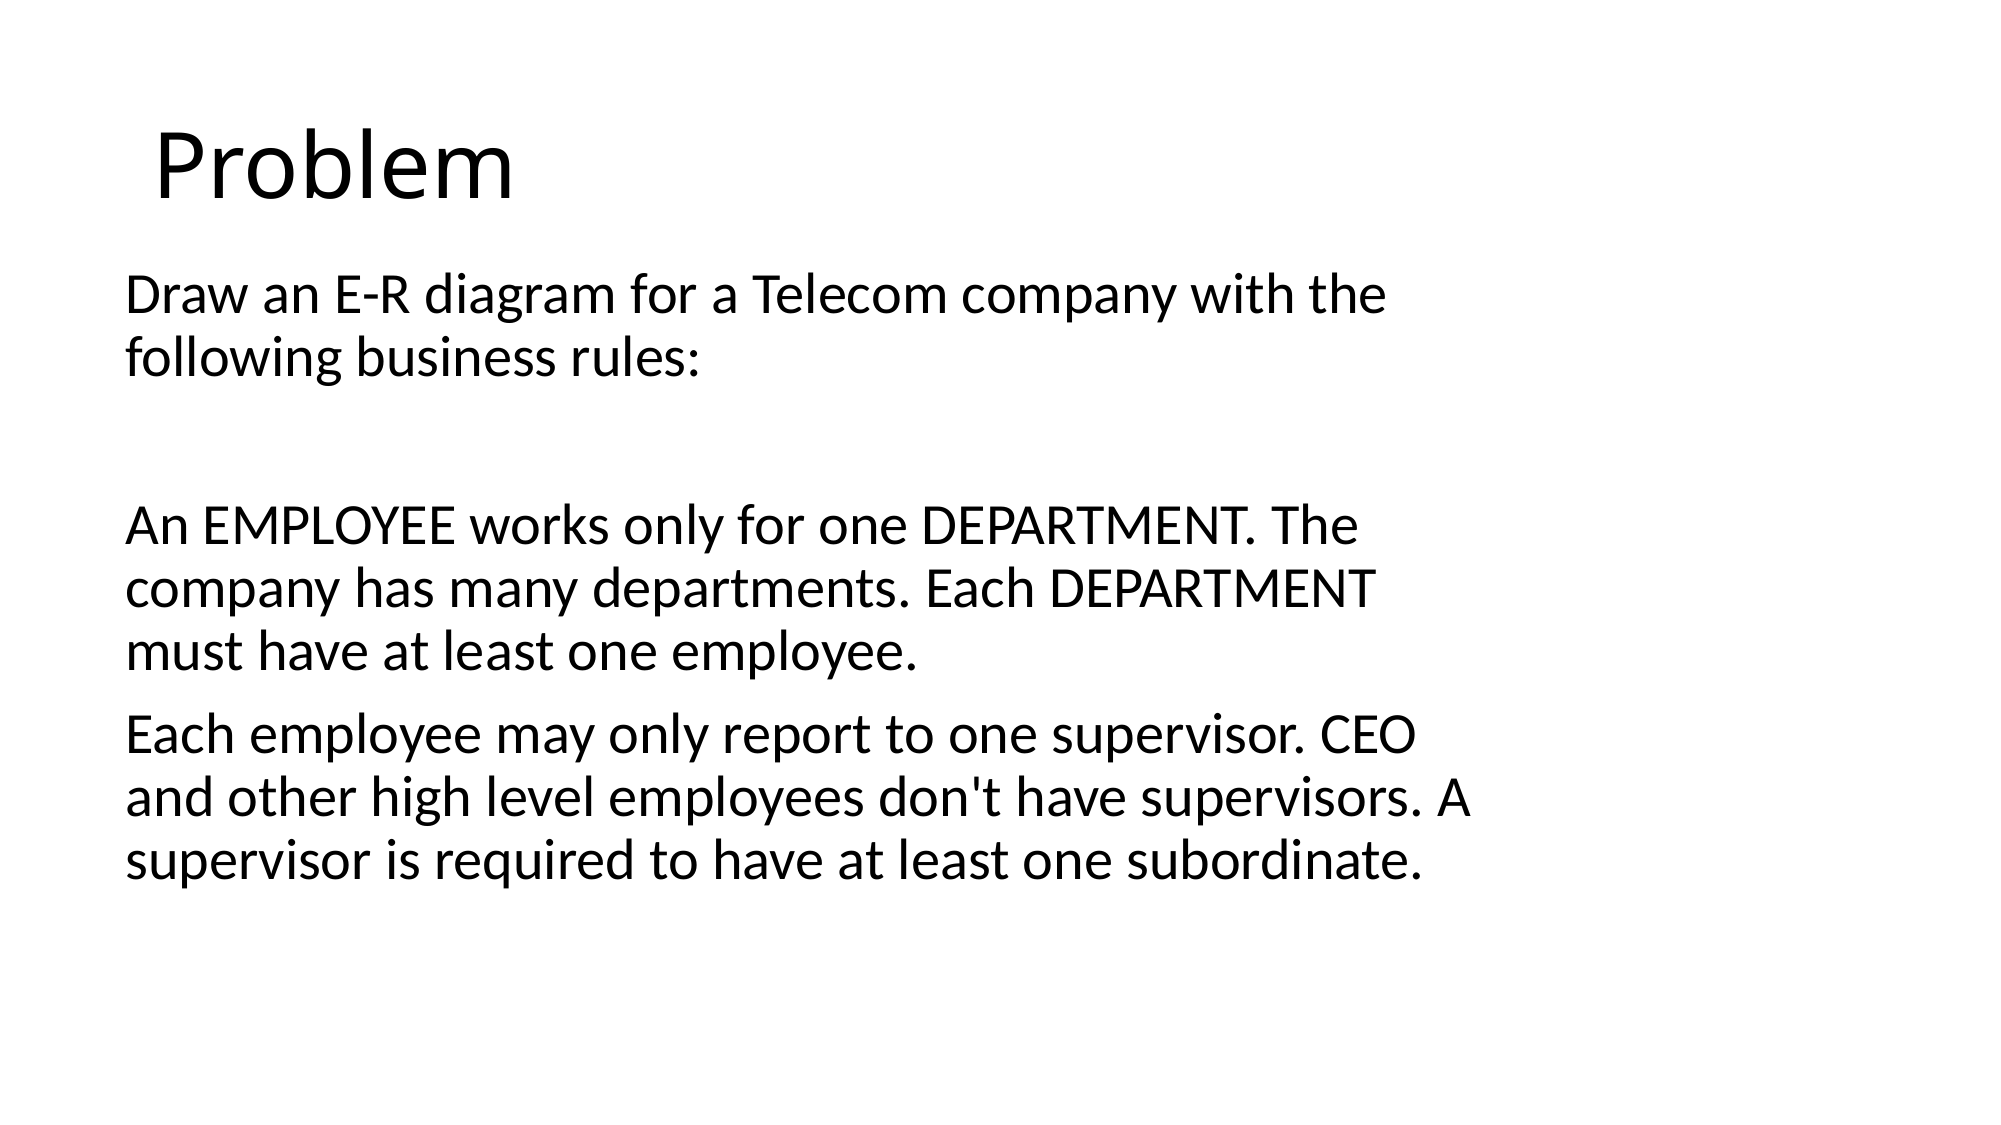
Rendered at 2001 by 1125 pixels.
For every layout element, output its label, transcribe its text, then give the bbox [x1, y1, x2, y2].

title Problem [137, 59, 1863, 278]
list Draw an E-R diagram for a Telecom company with the following business rules: An EMPLOYEE works only for one DEPARTMENT. The company has many departments. Each DEPARTMENT must have at least one employee. Each employee may only report to one supervisor. CEO and other high level employees don't have supervisors. A supervisor is required to have at least one subordinate. [110, 255, 1522, 1011]
